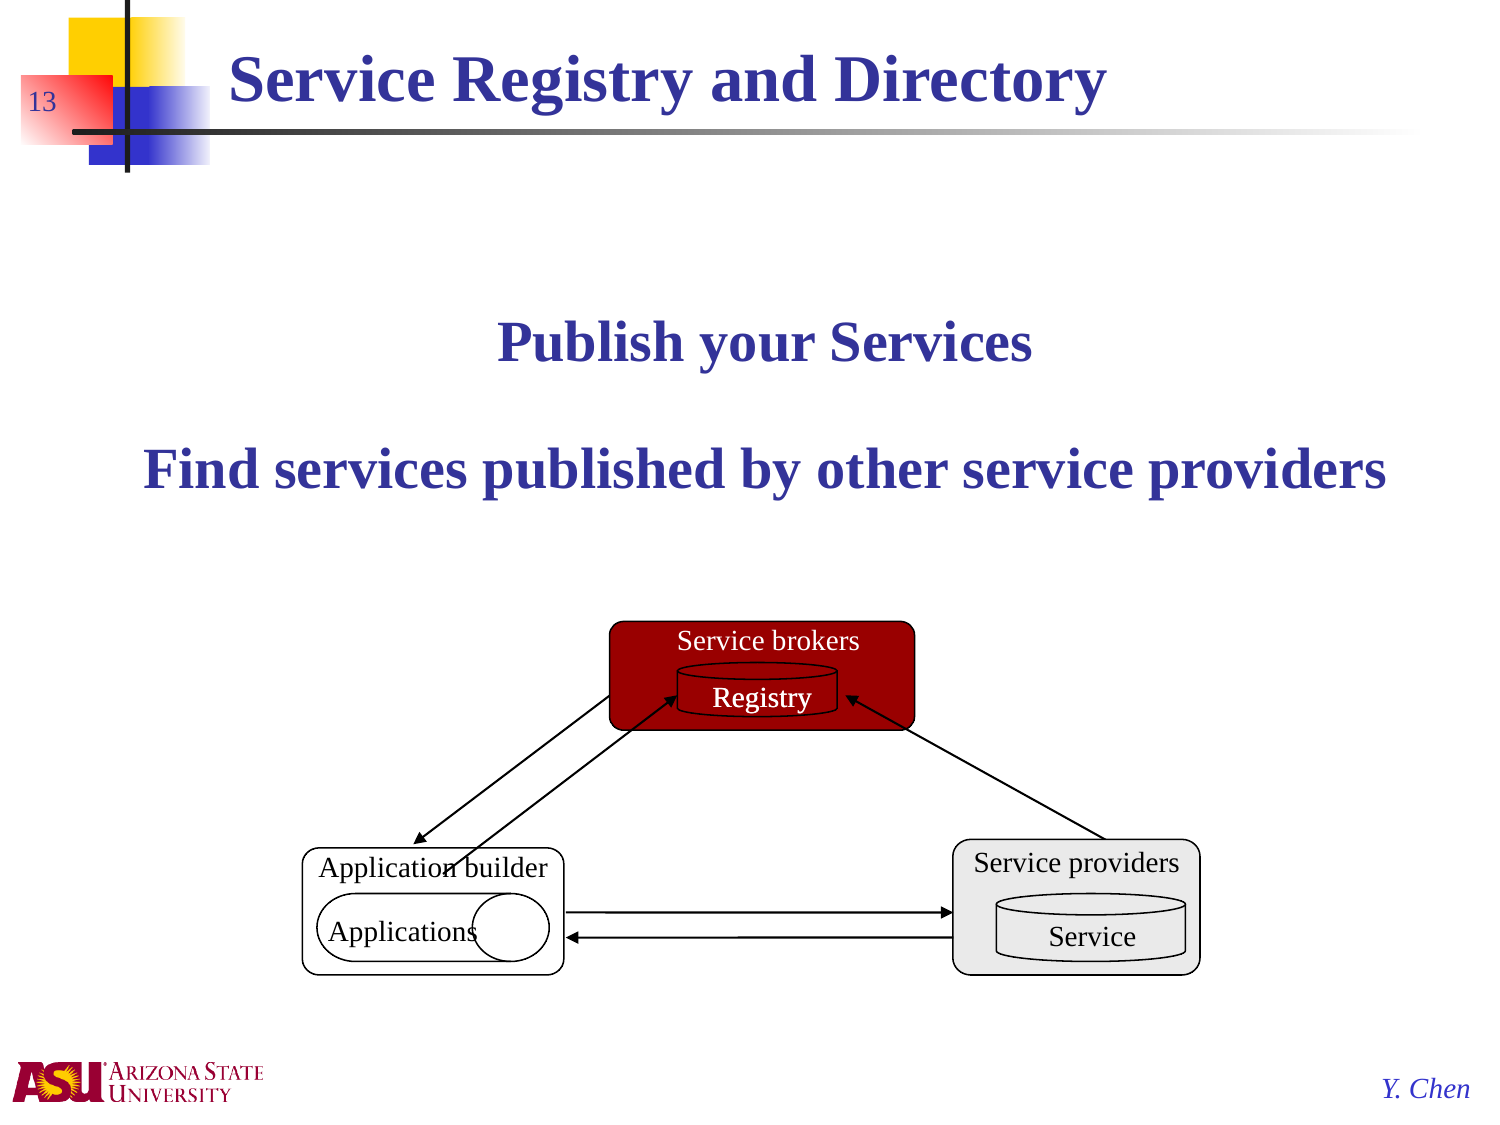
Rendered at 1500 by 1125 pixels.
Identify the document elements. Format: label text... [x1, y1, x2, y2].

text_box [302, 847, 565, 976]
text_box Publish your Services Find services published by other service providers [125, 249, 1406, 513]
picture [12, 1062, 263, 1102]
text_box [570, 931, 947, 944]
slide_number 13 [12, 49, 132, 126]
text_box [609, 620, 915, 731]
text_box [952, 839, 1201, 976]
text_box Service Registry and Directory [212, 12, 1391, 138]
text_box [570, 906, 947, 919]
text_box [413, 699, 604, 845]
